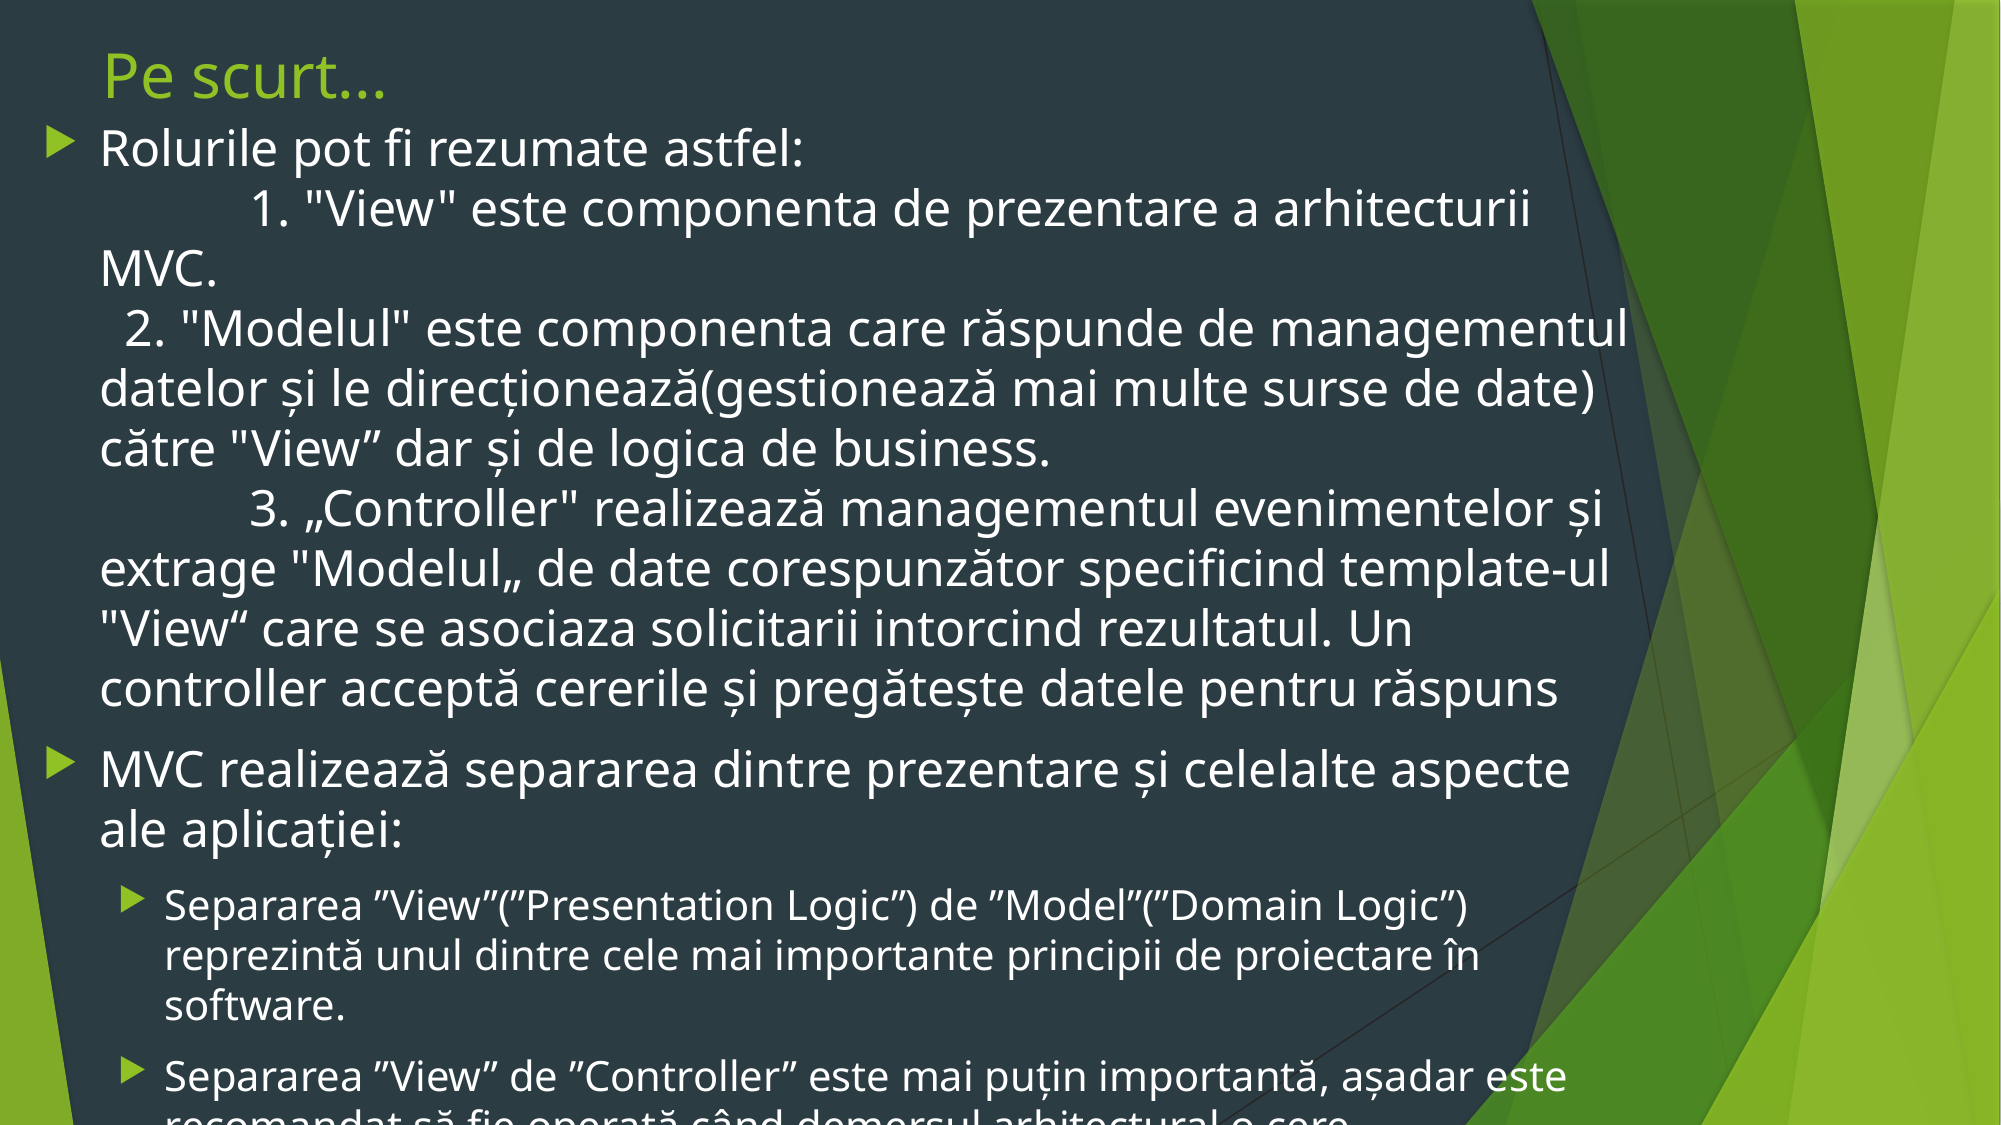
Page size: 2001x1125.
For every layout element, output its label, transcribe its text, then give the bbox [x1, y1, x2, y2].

list Rolurile pot fi rezumate astfel: 1. "View" este componenta de prezentare a arhitecturii MVC. 2. "Modelul" este componenta care răspunde de managementul datelor și le direcționează(gestionează mai multe surse de date) către "View” dar și de logica de business. 3. „Controller" realizează managementul evenimentelor și extrage "Modelul„ de date corespunzător specificind template-ul "View“ care se asociaza solicitarii intorcind rezultatul. Un controller acceptă cererile și pregătește datele pentru răspuns MVC realizează separarea dintre prezentare și celelalte aspecte ale aplicației: Separarea ”View”(”Presentation Logic”) de ”Model”(”Domain Logic”) reprezintă unul dintre cele mai importante principii de proiectare în software. Separarea ”View” de ”Controller” este mai puțin importantă, așadar este recomandat să fie operată când demersul arhitectural o cere. [27, 109, 1665, 973]
title Pe scurt... [87, 29, 1498, 109]
